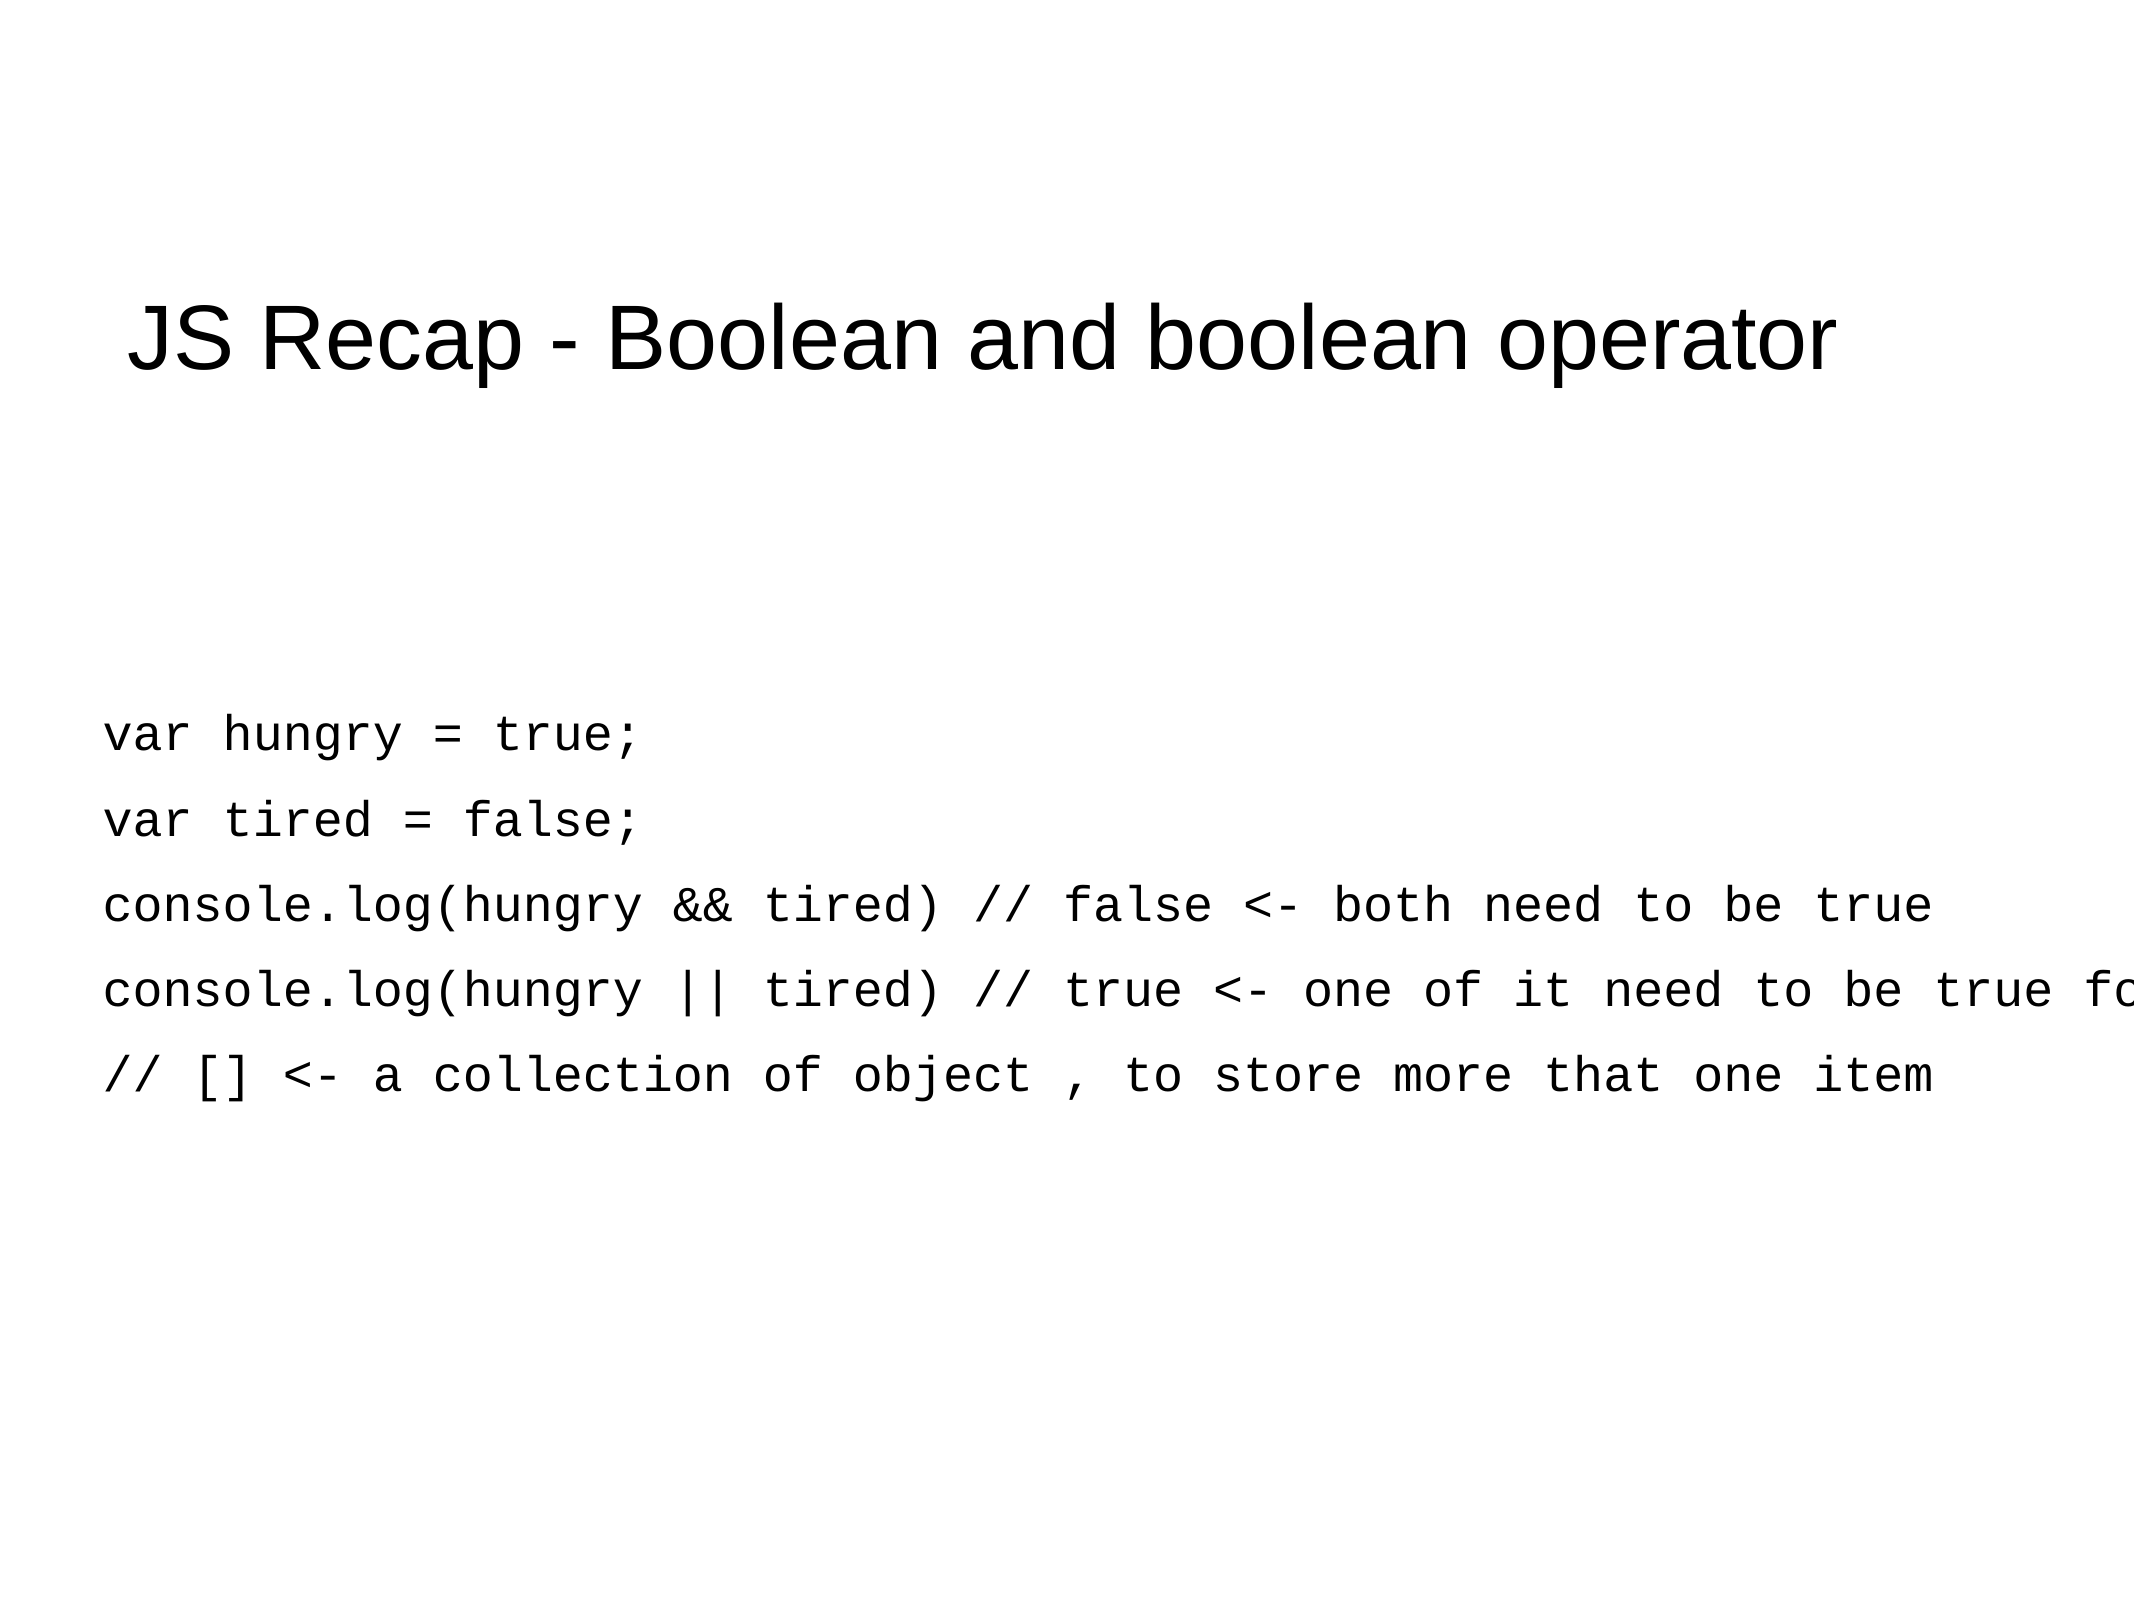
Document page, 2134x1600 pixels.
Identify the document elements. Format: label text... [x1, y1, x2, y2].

list var hungry = true; var tired = false; console.log(hungry && tired) // false <- both need to be true console.log(hungry || tired) // true <- one of it need to be true for it to be true // [] <- a collection of object , to store more that one item [78, 600, 2134, 1600]
title JS Recap - Boolean and boolean operator [103, 262, 2134, 600]
